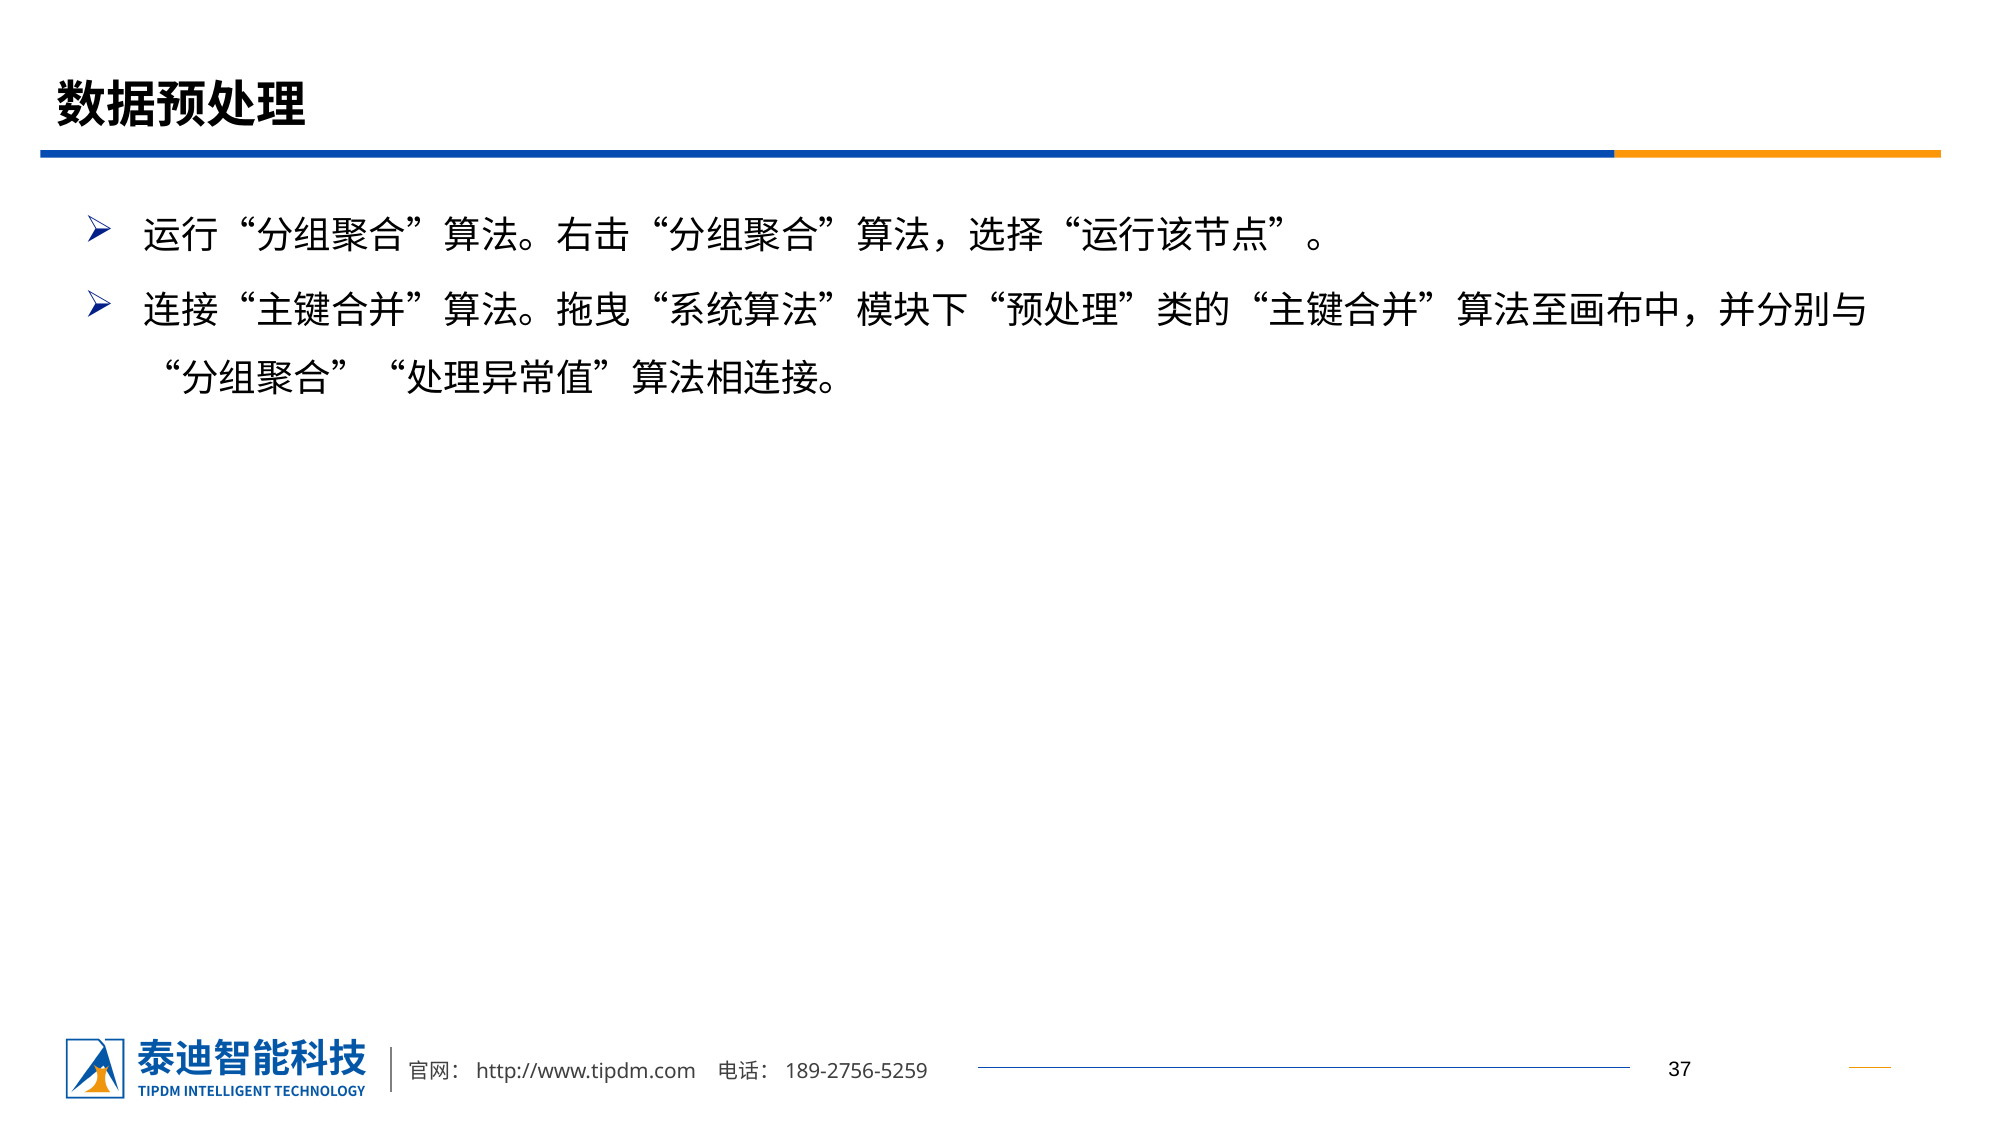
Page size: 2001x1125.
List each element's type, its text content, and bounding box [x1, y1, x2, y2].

list 运行“分组聚合”算法。右击“分组聚合”算法，选择“运行该节点”。 连接“主键合并”算法。拖曳“系统算法”模块下“预处理”类的“主键合并”算法至画布中，并分别与“分组聚合”“处理异常值”算法相连接。 [69, 181, 1892, 1010]
title 数据预处理 [41, 58, 1842, 146]
picture [52, 1028, 378, 1107]
